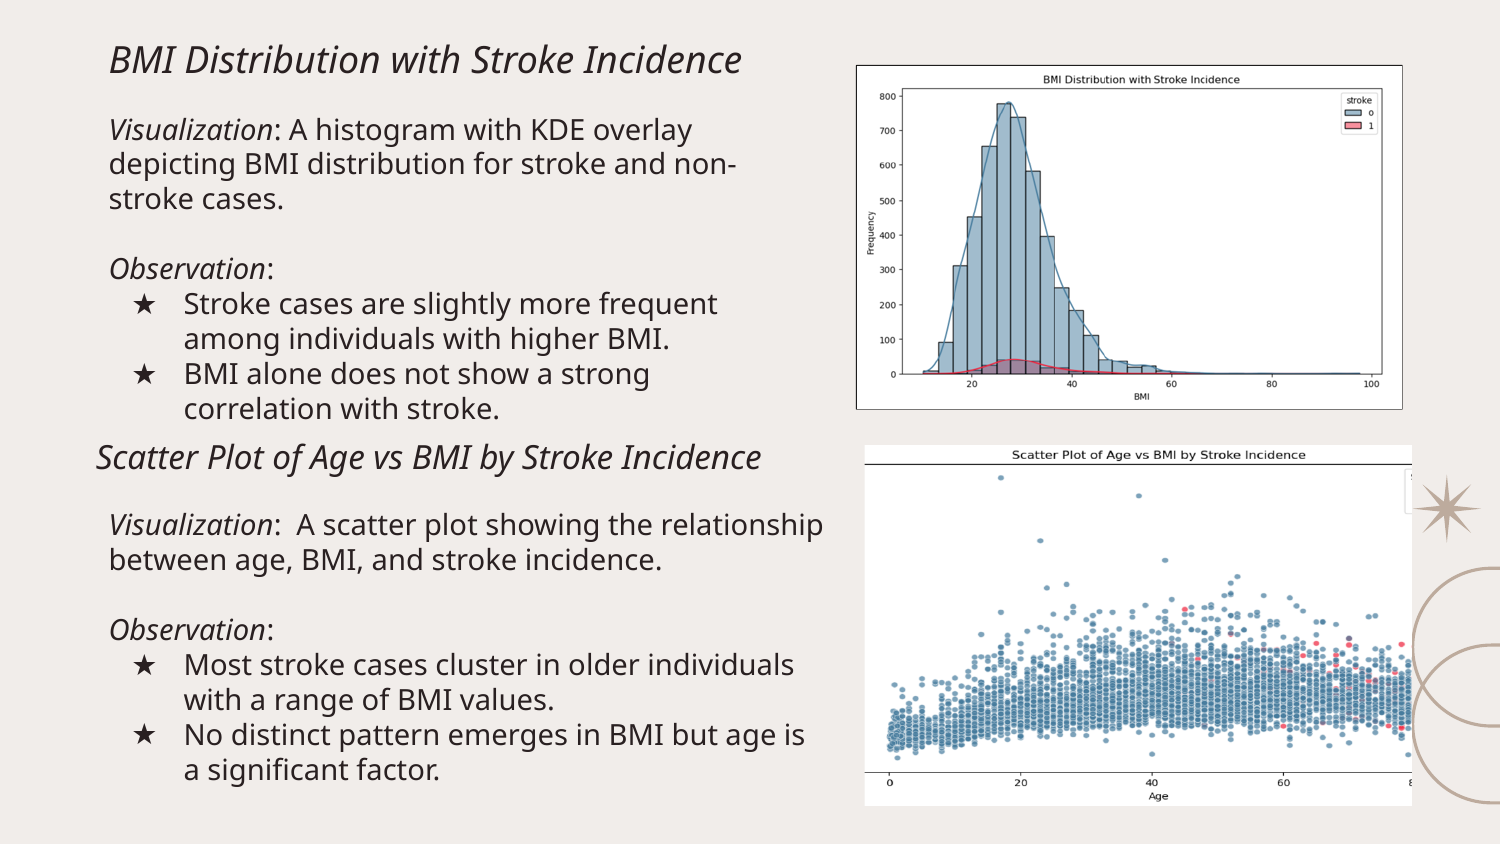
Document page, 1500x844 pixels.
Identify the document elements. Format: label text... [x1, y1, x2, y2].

subtitle Visualization: A histogram with KDE overlay depicting BMI distribution for stroke and non-stroke cases. Observation: Stroke cases are slightly more frequent among individuals with higher BMI. BMI alone does not show a strong correlation with stroke. [93, 95, 822, 308]
title BMI Distribution with Stroke Incidence [93, 55, 1199, 96]
picture [864, 445, 1413, 806]
text_box Visualization: A scatter plot showing the relationship between age, BMI, and stroke incidence. Observation: Most stroke cases cluster in older individuals with a range of BMI values. No distinct pattern emerges in BMI but age is a significant factor. [93, 491, 845, 802]
picture [854, 63, 1403, 411]
text_box Scatter Plot of Age vs BMI by Stroke Incidence [80, 420, 874, 491]
